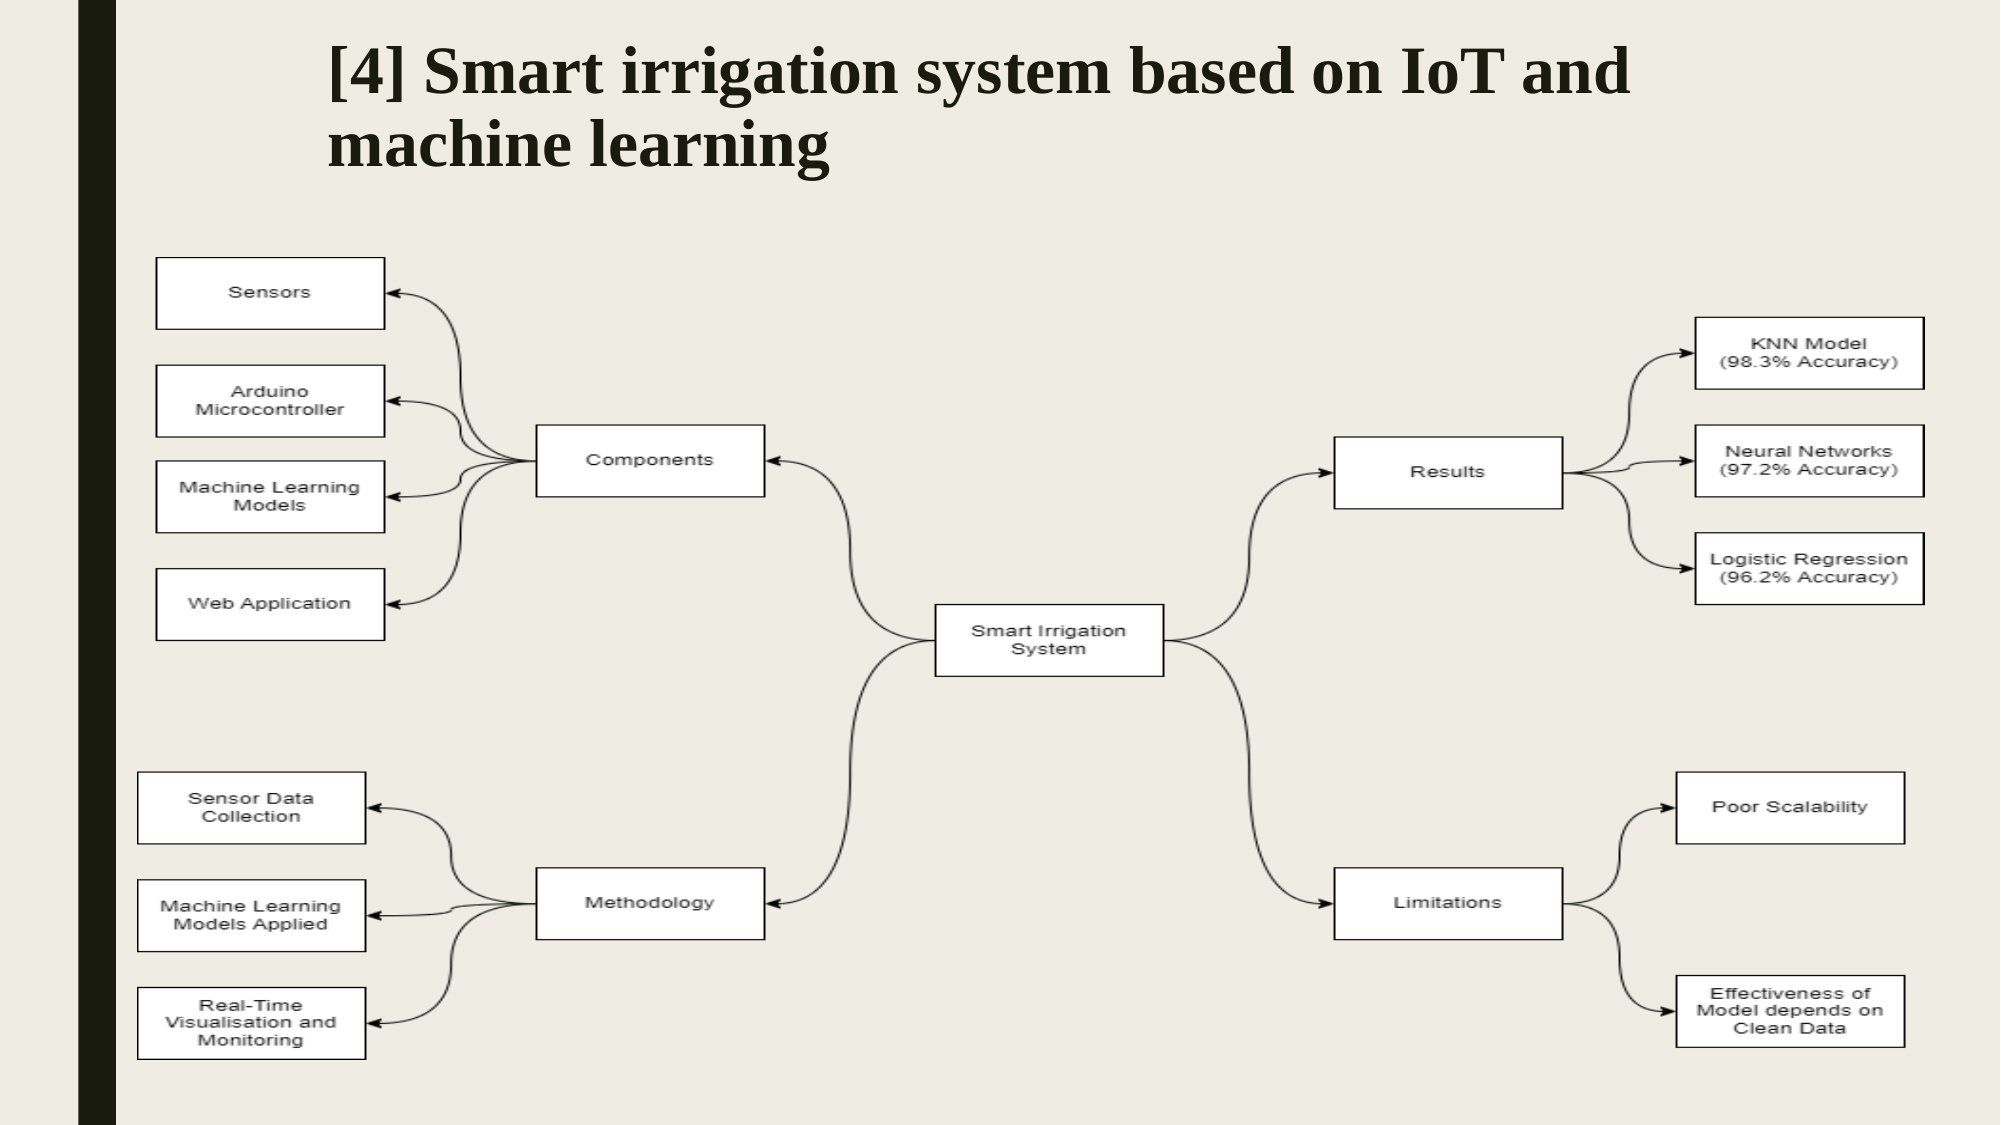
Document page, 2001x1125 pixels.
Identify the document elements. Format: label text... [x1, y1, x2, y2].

title [4] Smart irrigation system based on IoT and machine learning [312, 28, 1888, 257]
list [137, 257, 1925, 1060]
